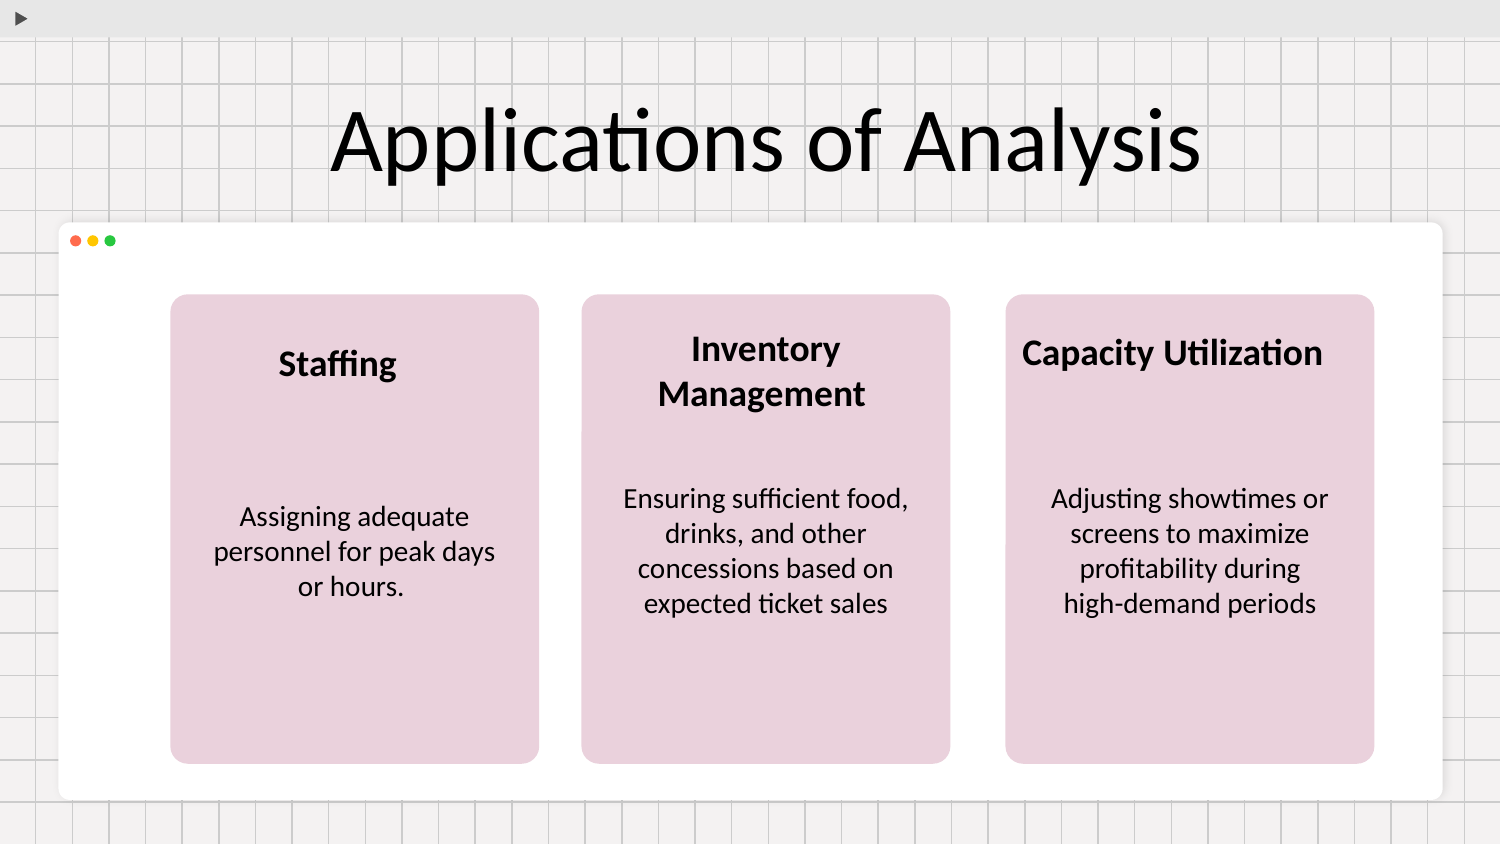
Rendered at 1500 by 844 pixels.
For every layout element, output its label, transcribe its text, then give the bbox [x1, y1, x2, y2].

title Applications of Analysis [34, 76, 1500, 248]
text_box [69, 234, 116, 247]
text_box [582, 294, 950, 308]
text_box Ensuring sufficient food, drinks, and other concessions based on expected ticket sales [607, 464, 925, 635]
text_box [170, 294, 540, 764]
text_box Capacity Utilization [992, 313, 1362, 388]
text_box [581, 429, 951, 764]
text_box Staffing [157, 323, 527, 399]
text_box [58, 248, 1443, 800]
text_box Adjusting showtimes or screens to maximize profitability during high-demand periods [1031, 464, 1349, 635]
text_box [1005, 294, 1375, 764]
text_box Inventory Management [581, 308, 951, 429]
text_box Assigning adequate personnel for peak days or hours. [195, 482, 514, 617]
